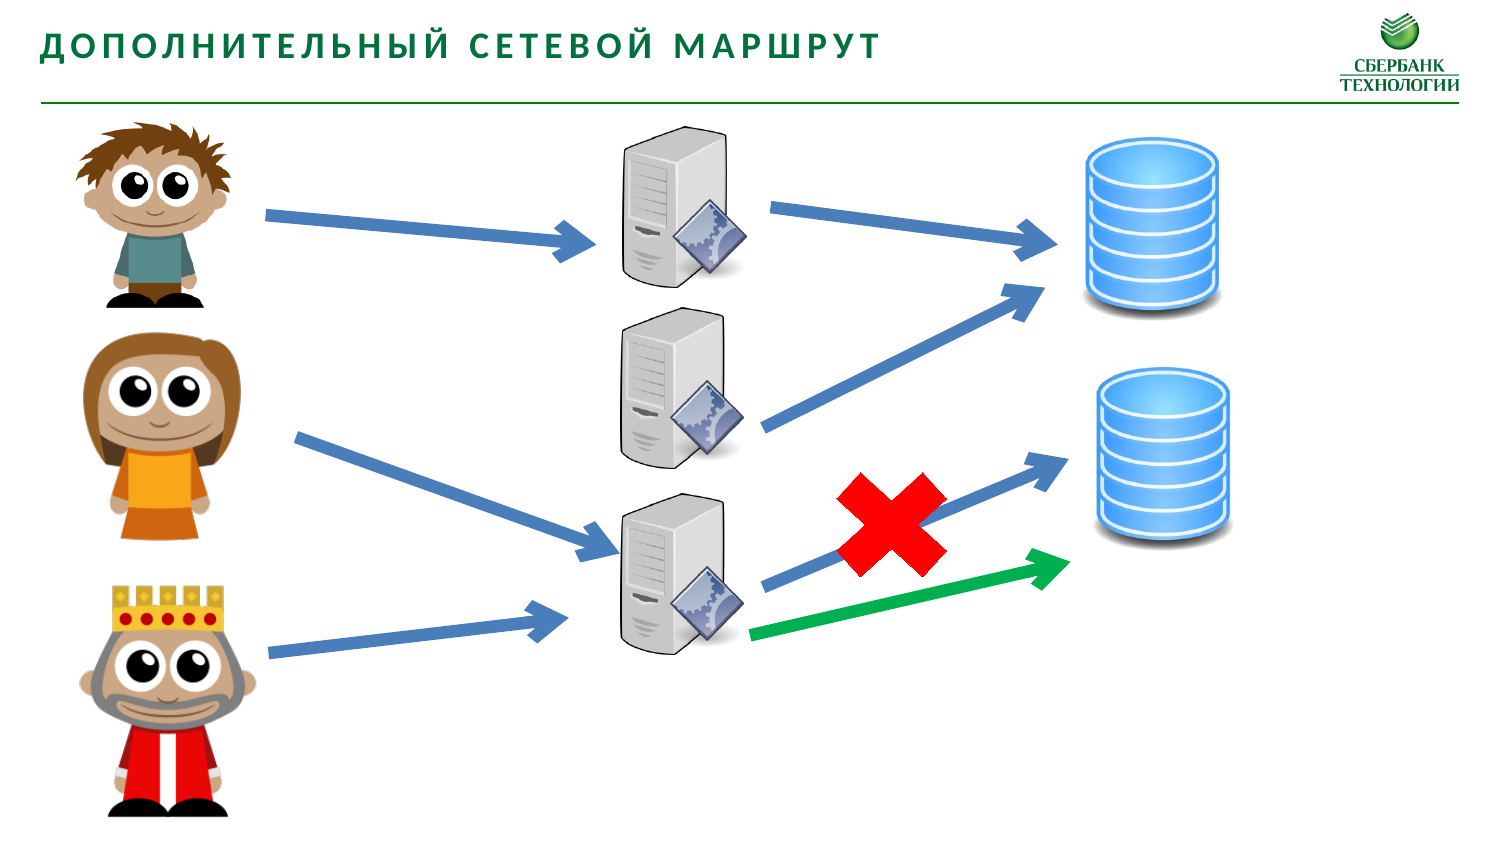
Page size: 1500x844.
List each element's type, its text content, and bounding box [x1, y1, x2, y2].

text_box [749, 561, 1071, 636]
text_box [270, 214, 597, 245]
list Дополнительный сетевой маршрут [39, 13, 1115, 67]
picture [1340, 13, 1459, 91]
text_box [301, 436, 621, 554]
picture [622, 126, 753, 288]
picture [1056, 134, 1247, 324]
picture [619, 493, 751, 655]
picture [29, 102, 308, 841]
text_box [770, 206, 1059, 245]
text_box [762, 458, 1070, 561]
picture [619, 307, 751, 469]
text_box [268, 617, 570, 654]
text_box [762, 287, 1046, 429]
picture [1068, 364, 1259, 554]
